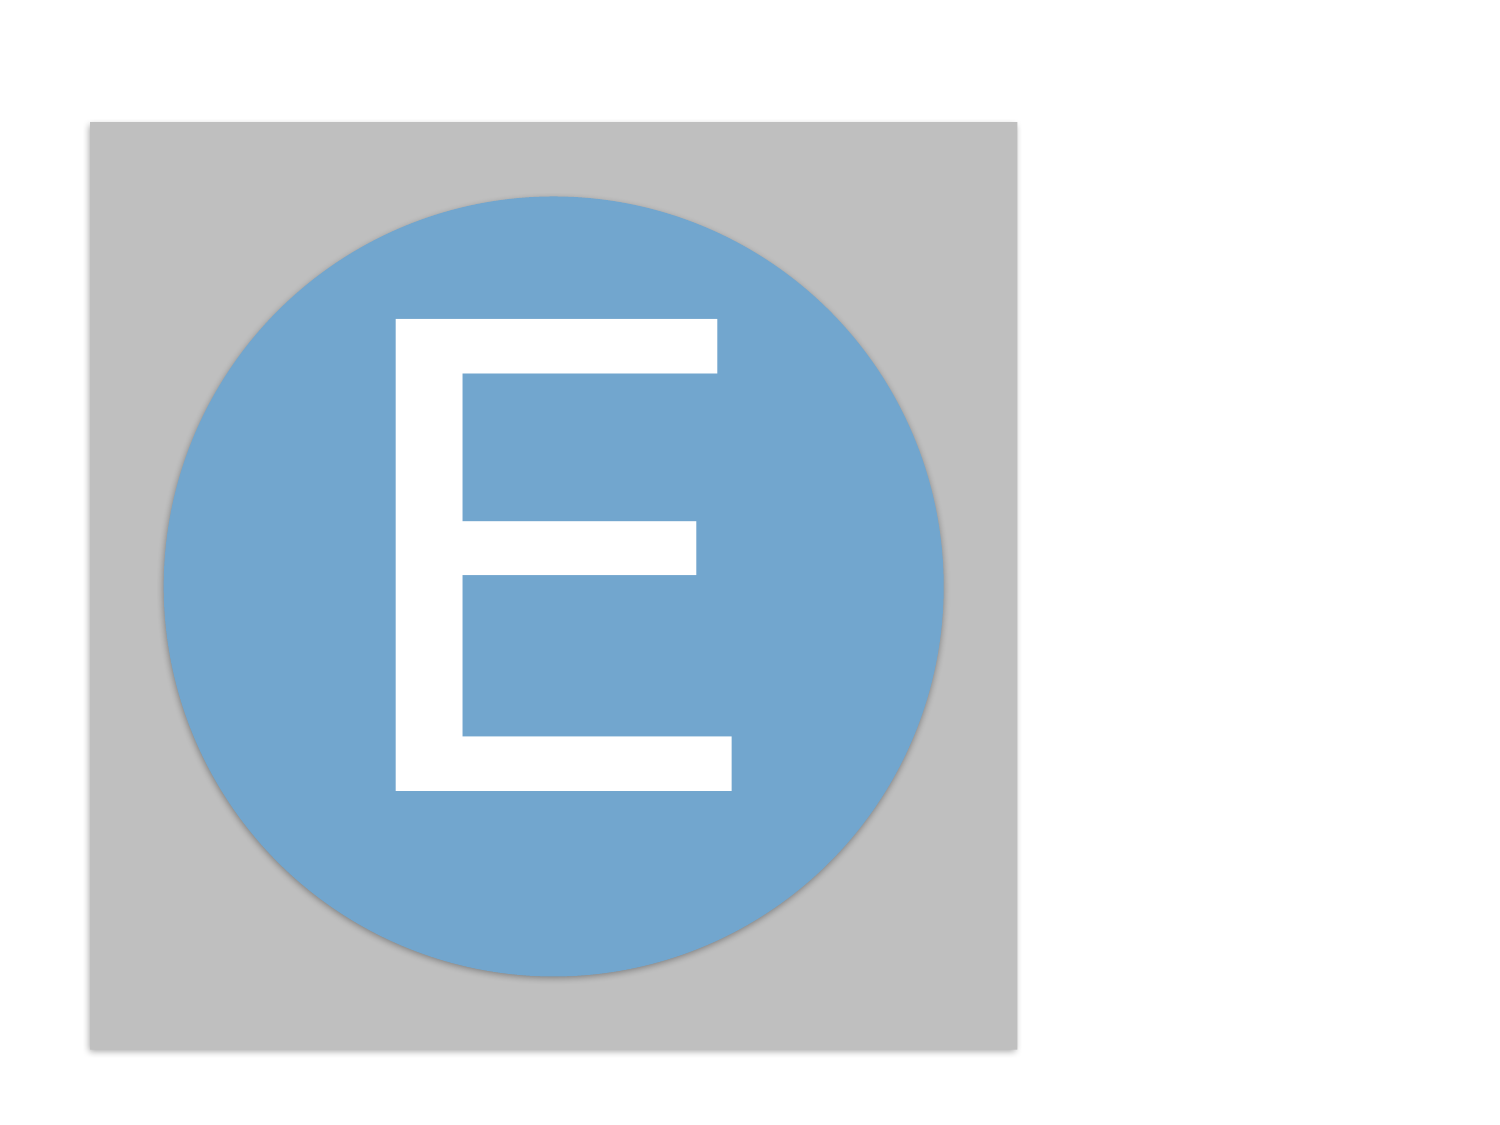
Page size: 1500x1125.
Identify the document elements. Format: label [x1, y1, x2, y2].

text_box [89, 121, 1018, 1050]
text_box [163, 66, 944, 977]
